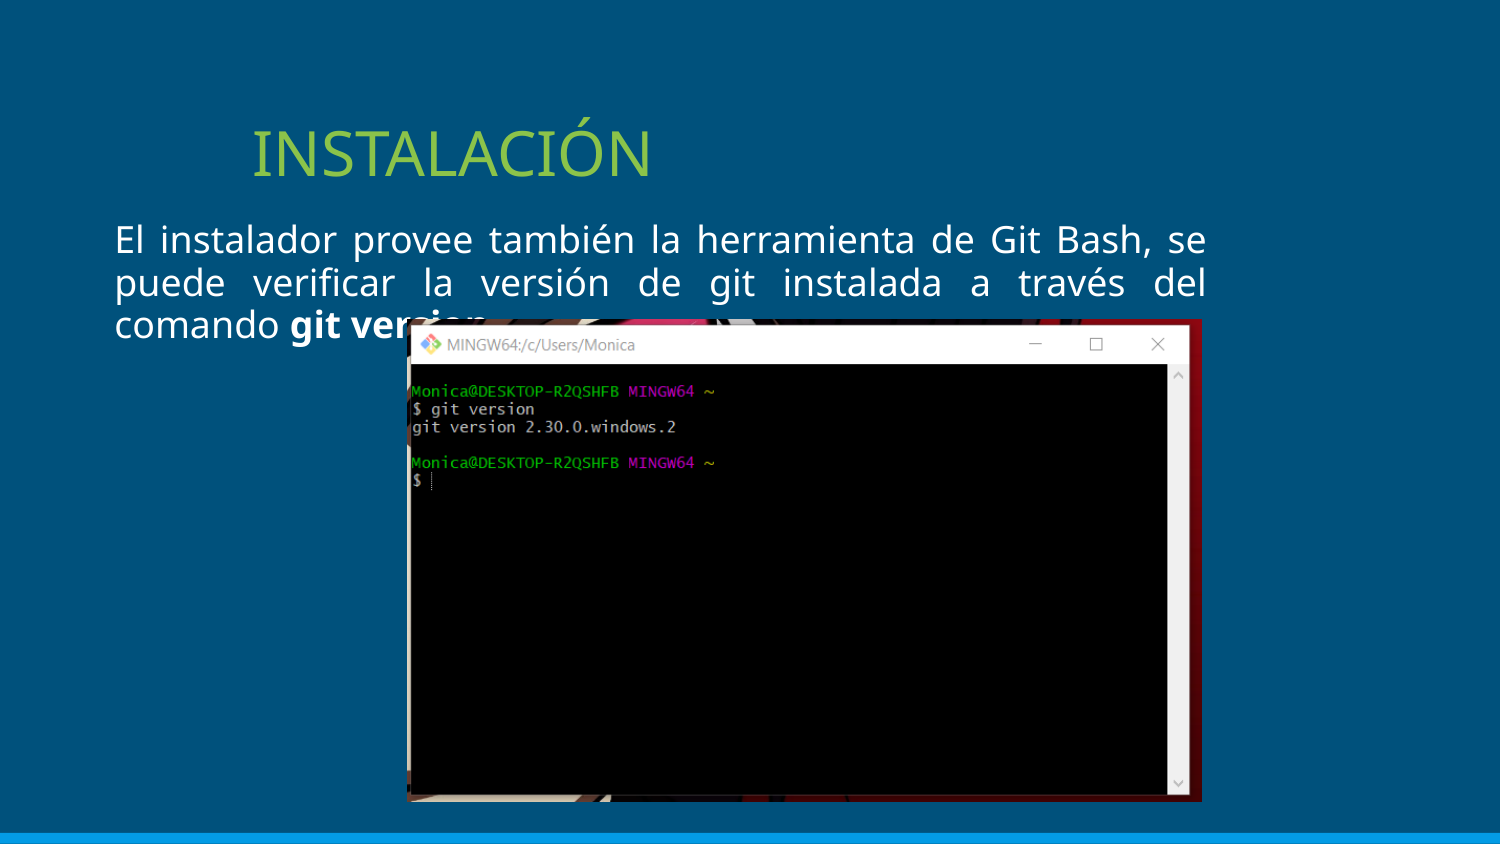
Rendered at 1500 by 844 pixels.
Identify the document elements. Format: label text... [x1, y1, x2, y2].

title INSTALACIÓN [99, 44, 808, 204]
picture [406, 319, 1201, 801]
list El instalador provee también la herramienta de Git Bash, se puede verificar la versión de git instalada a través del comando git version [99, 204, 1223, 501]
